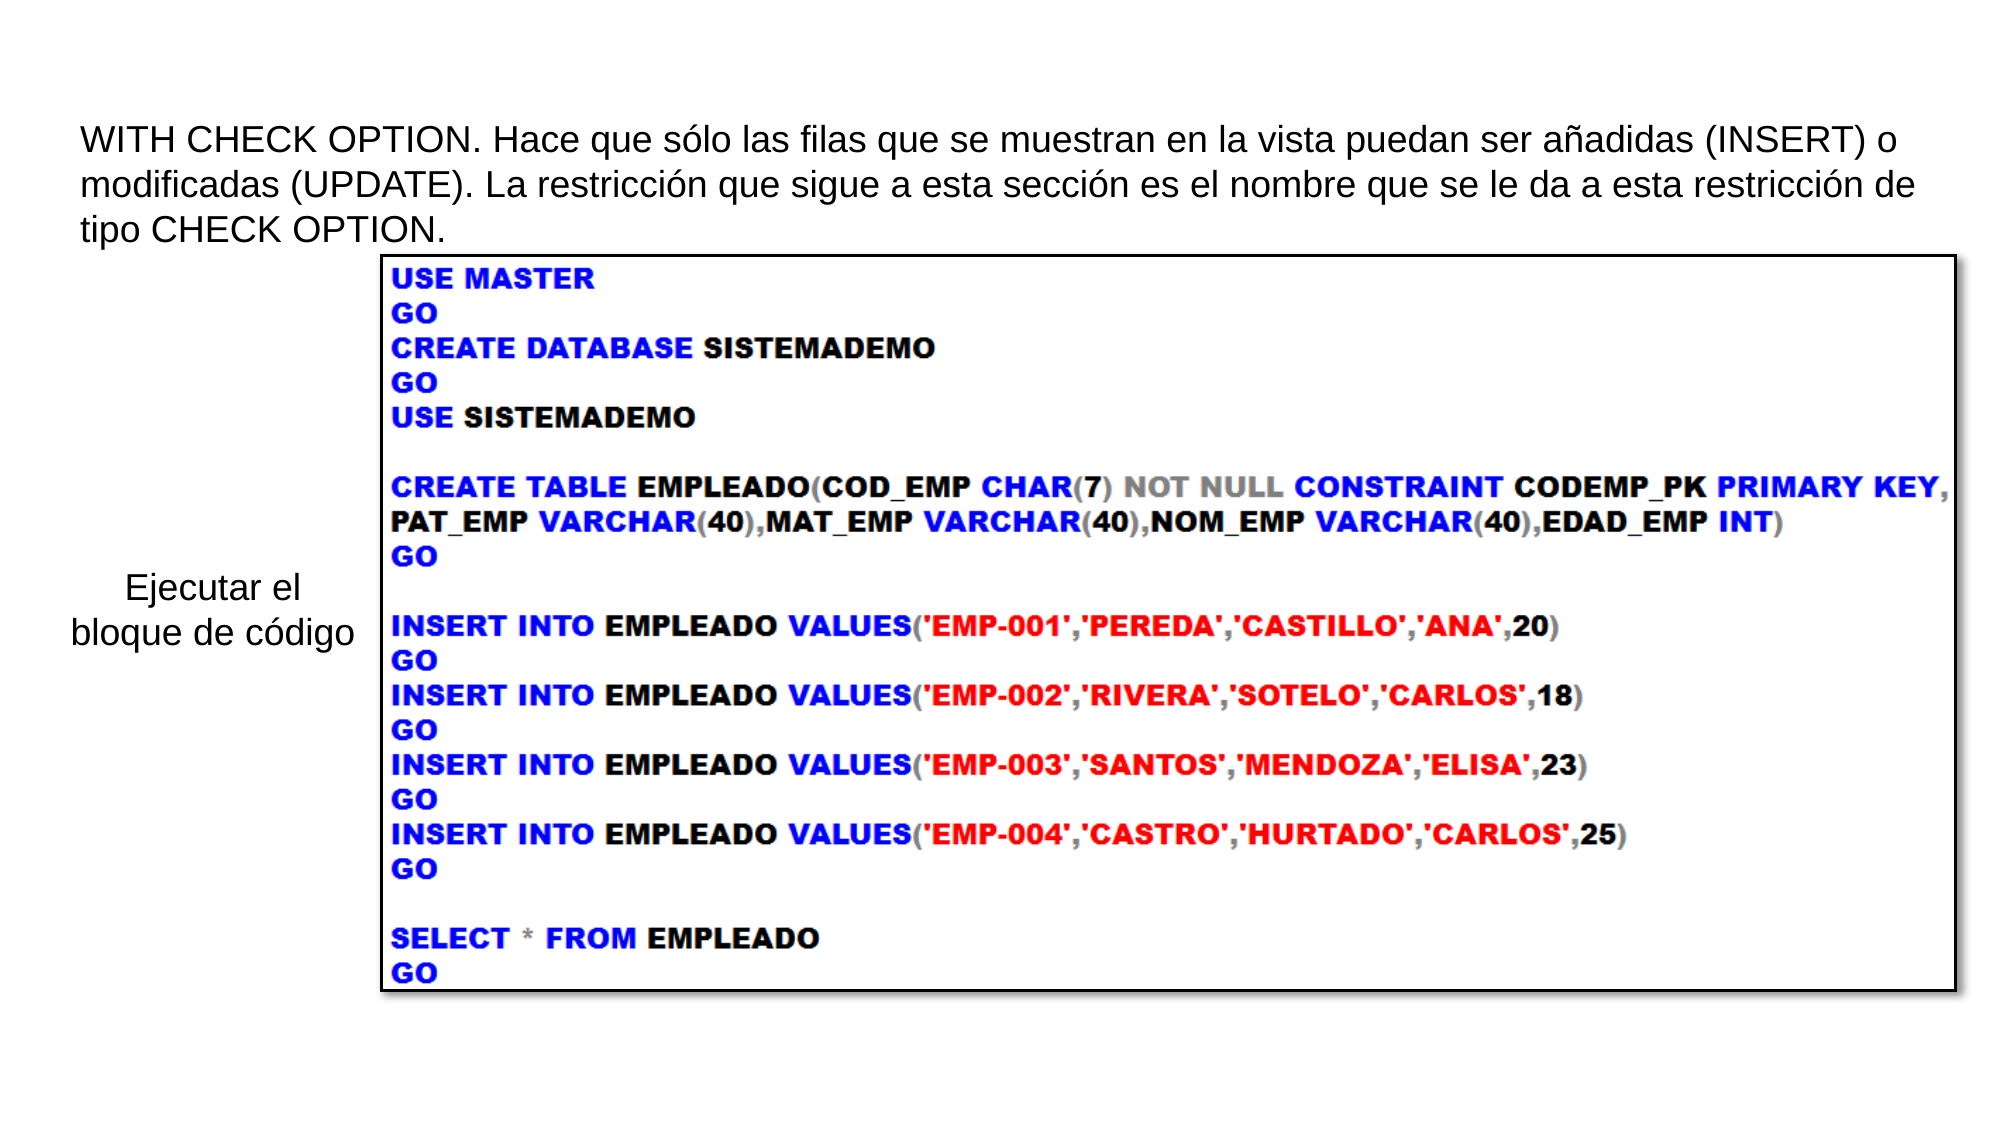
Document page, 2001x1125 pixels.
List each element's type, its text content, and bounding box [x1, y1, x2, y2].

picture [382, 257, 1955, 989]
text_box Ejecutar el bloque de código [54, 555, 372, 661]
text_box WITH CHECK OPTION. Hace que sólo las filas que se muestran en la vista puedan ser añadidas (INSERT) o modificadas (UPDATE). La restricción que sigue a esta sección es el nombre que se le da a esta restricción de tipo CHECK OPTION. [65, 107, 1955, 258]
